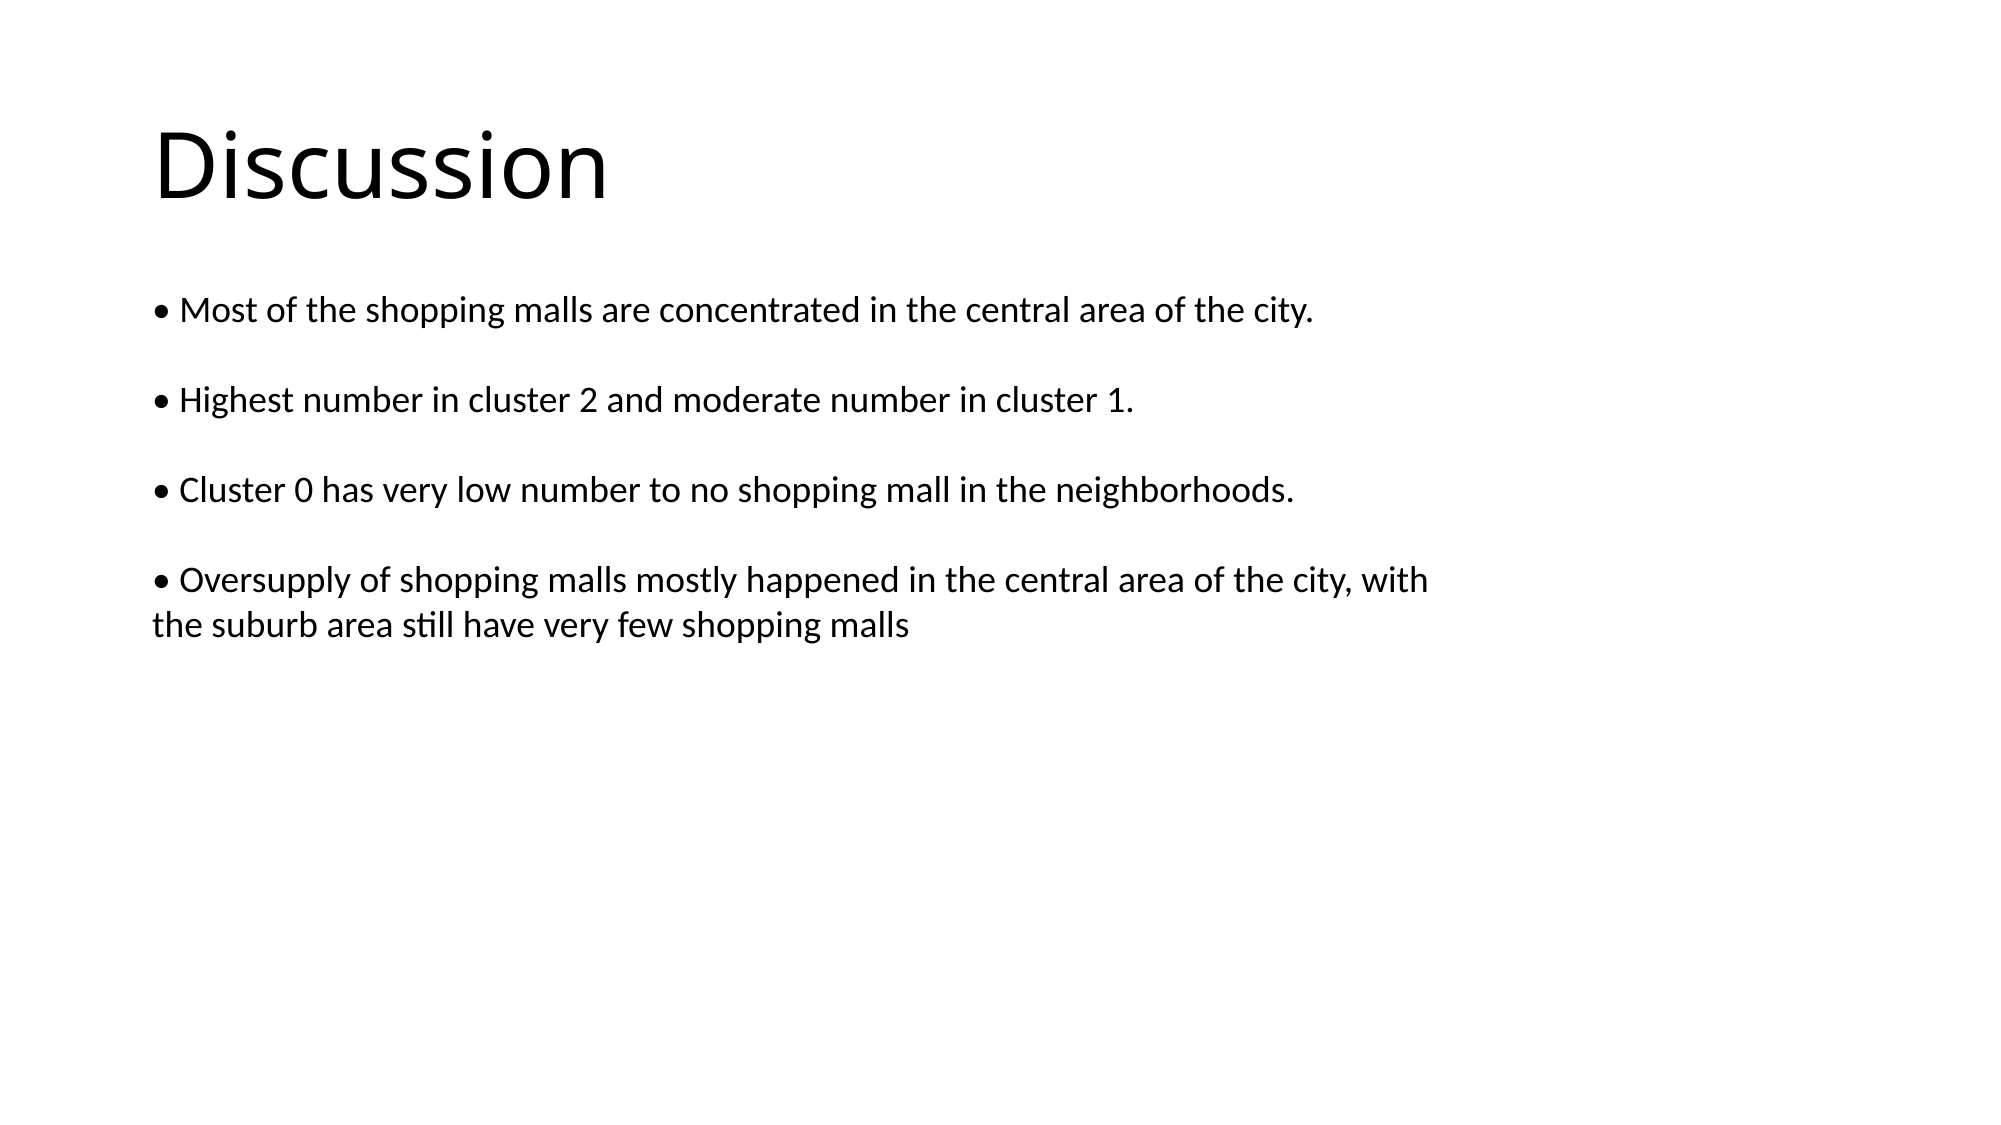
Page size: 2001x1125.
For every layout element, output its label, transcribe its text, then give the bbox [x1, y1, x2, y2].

title Discussion [137, 59, 1863, 278]
text_box • Most of the shopping malls are concentrated in the central area of the city. • Highest number in cluster 2 and moderate number in cluster 1. • Cluster 0 has very low number to no shopping mall in the neighborhoods. • Oversupply of shopping malls mostly happened in the central area of the city, with the suburb area still have very few shopping malls [137, 277, 1500, 652]
